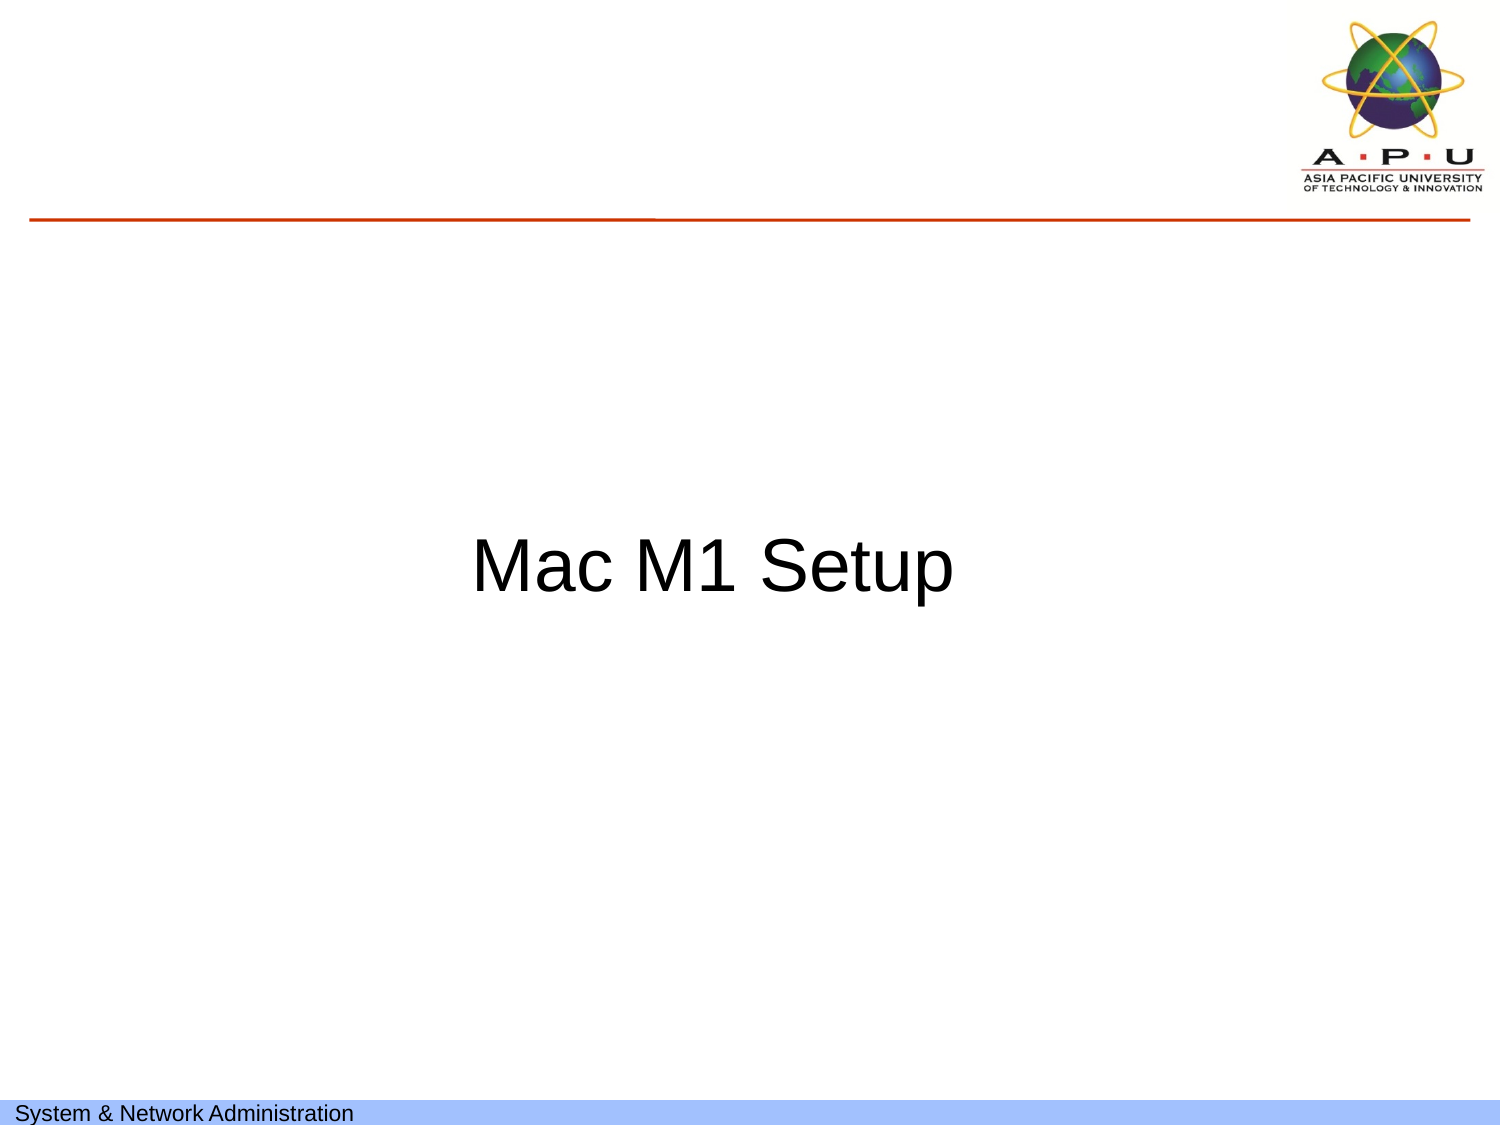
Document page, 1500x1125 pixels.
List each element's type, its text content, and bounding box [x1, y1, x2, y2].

text_box Mac M1 Setup [457, 509, 971, 615]
picture [1287, 0, 1500, 213]
